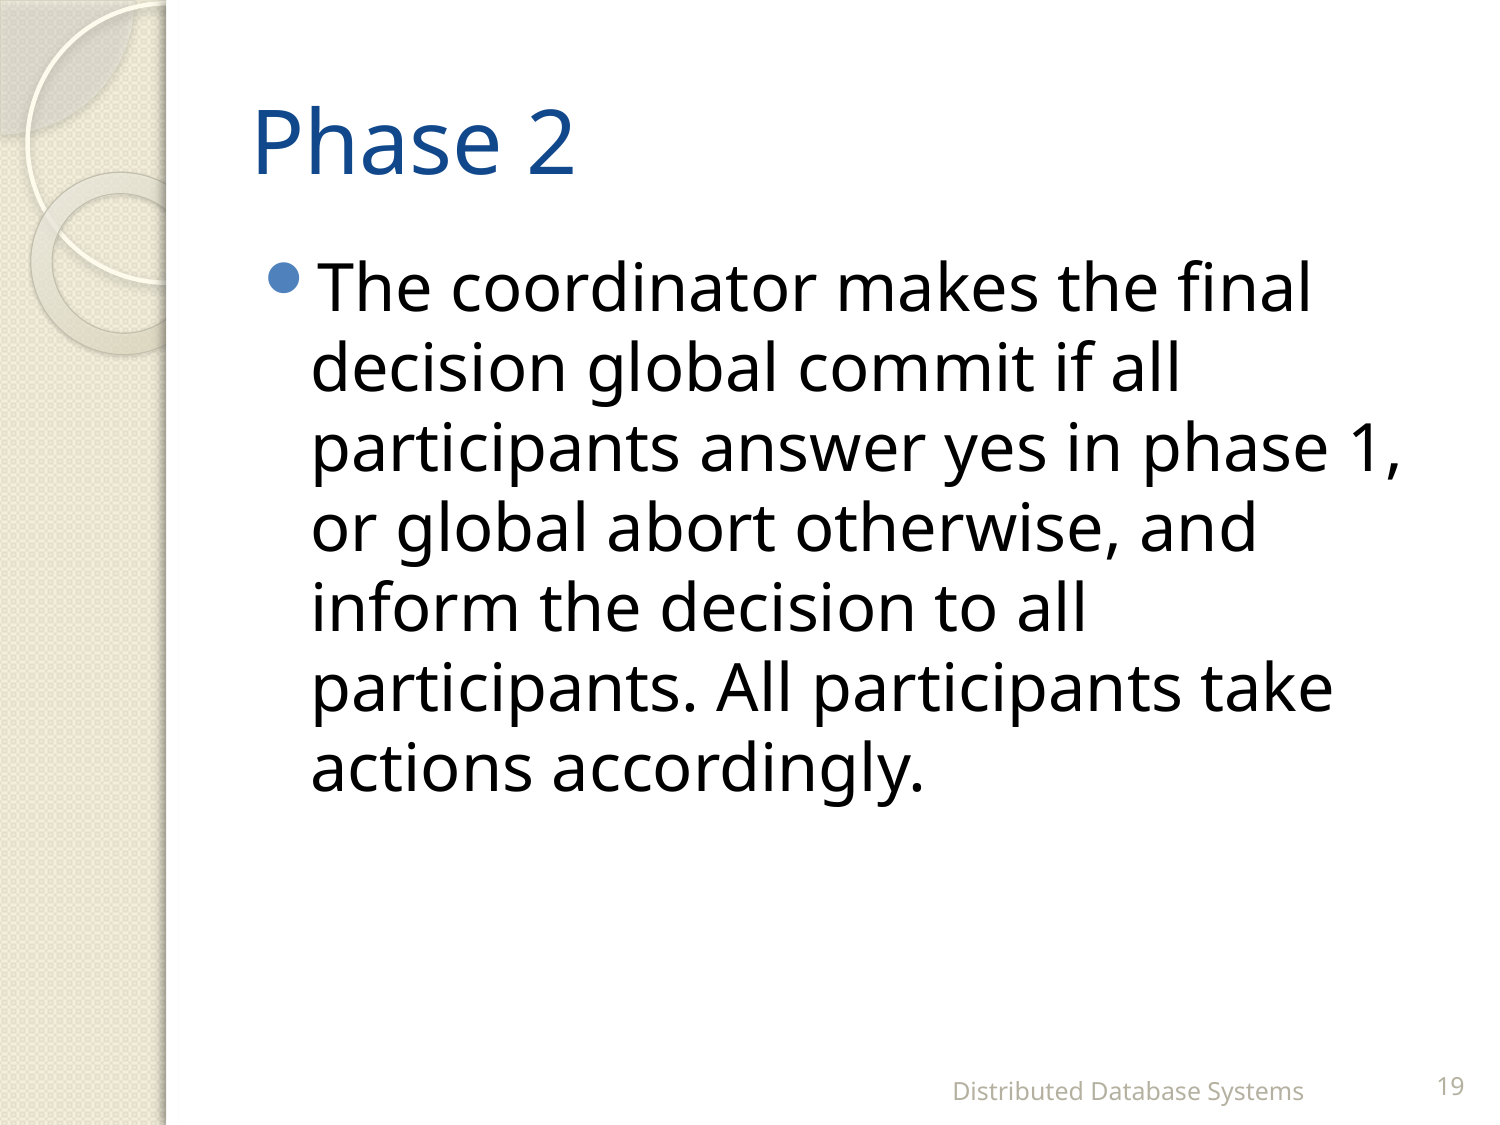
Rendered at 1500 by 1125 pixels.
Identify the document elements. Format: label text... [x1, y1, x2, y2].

list The coordinator makes the final decision global commit if all participants answer yes in phase 1, or global abort otherwise, and inform the decision to all participants. All participants take actions accordingly. [235, 237, 1466, 1025]
slide_number 19 [1413, 1034, 1488, 1113]
title Phase 2 [235, 45, 1466, 233]
footer Distributed Database Systems [937, 1034, 1413, 1113]
